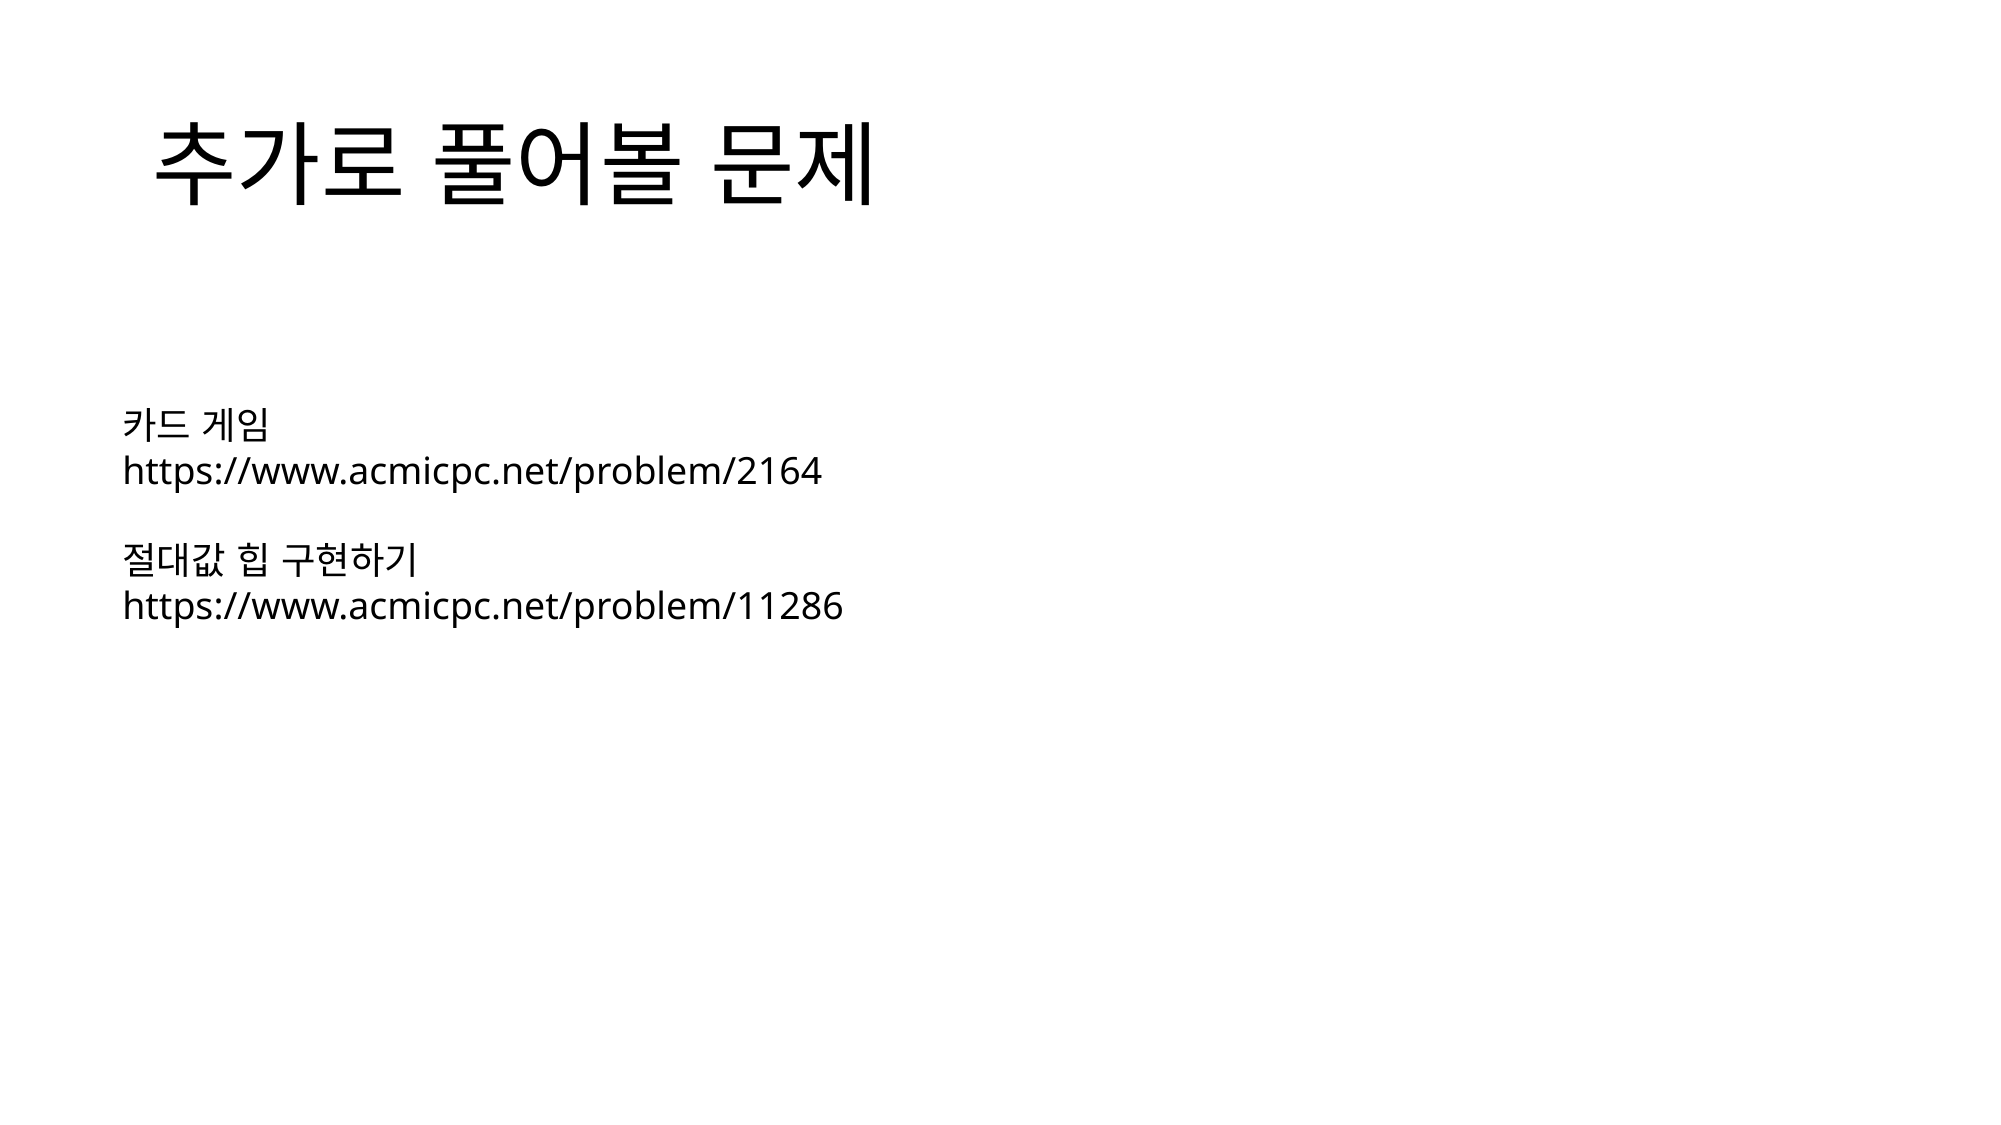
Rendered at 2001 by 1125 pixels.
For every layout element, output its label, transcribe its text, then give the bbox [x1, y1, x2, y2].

text_box 카드 게임 https://www.acmicpc.net/problem/2164 절대값 힙 구현하기 https://www.acmicpc.net/problem/11286 [107, 394, 860, 725]
title 추가로 풀어볼 문제 [137, 59, 1863, 278]
